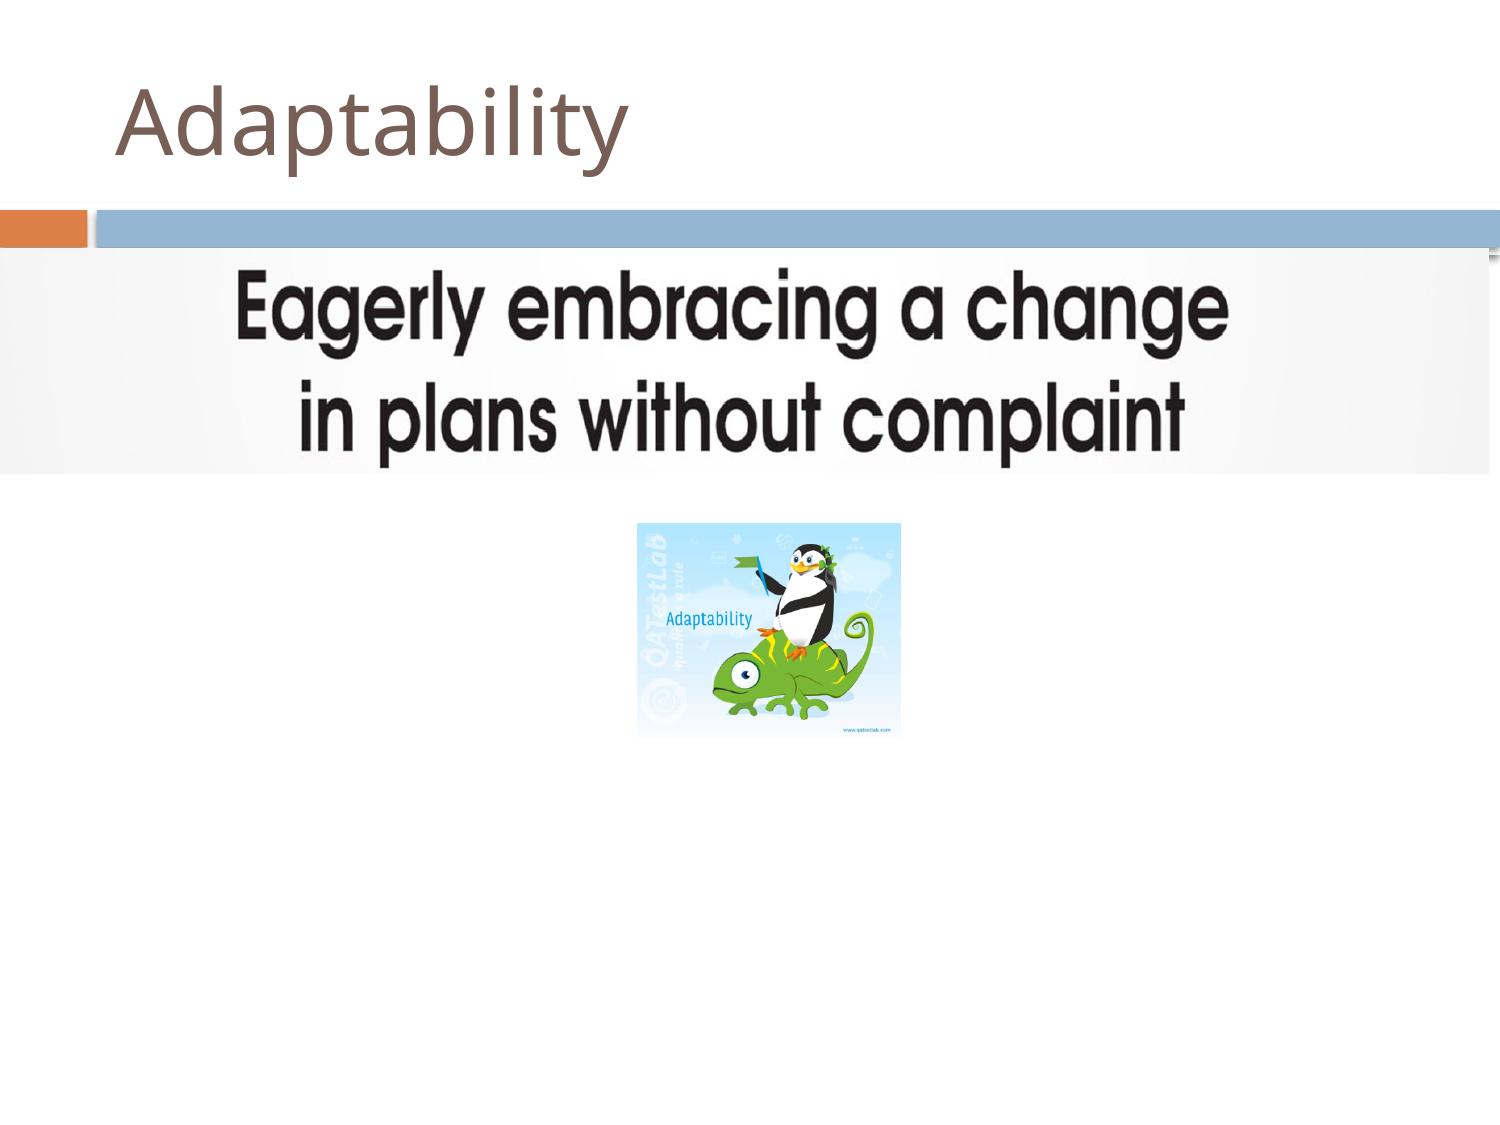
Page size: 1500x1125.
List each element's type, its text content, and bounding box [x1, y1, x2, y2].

picture [0, 248, 1500, 475]
title Adaptability [100, 37, 1438, 200]
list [637, 523, 902, 740]
